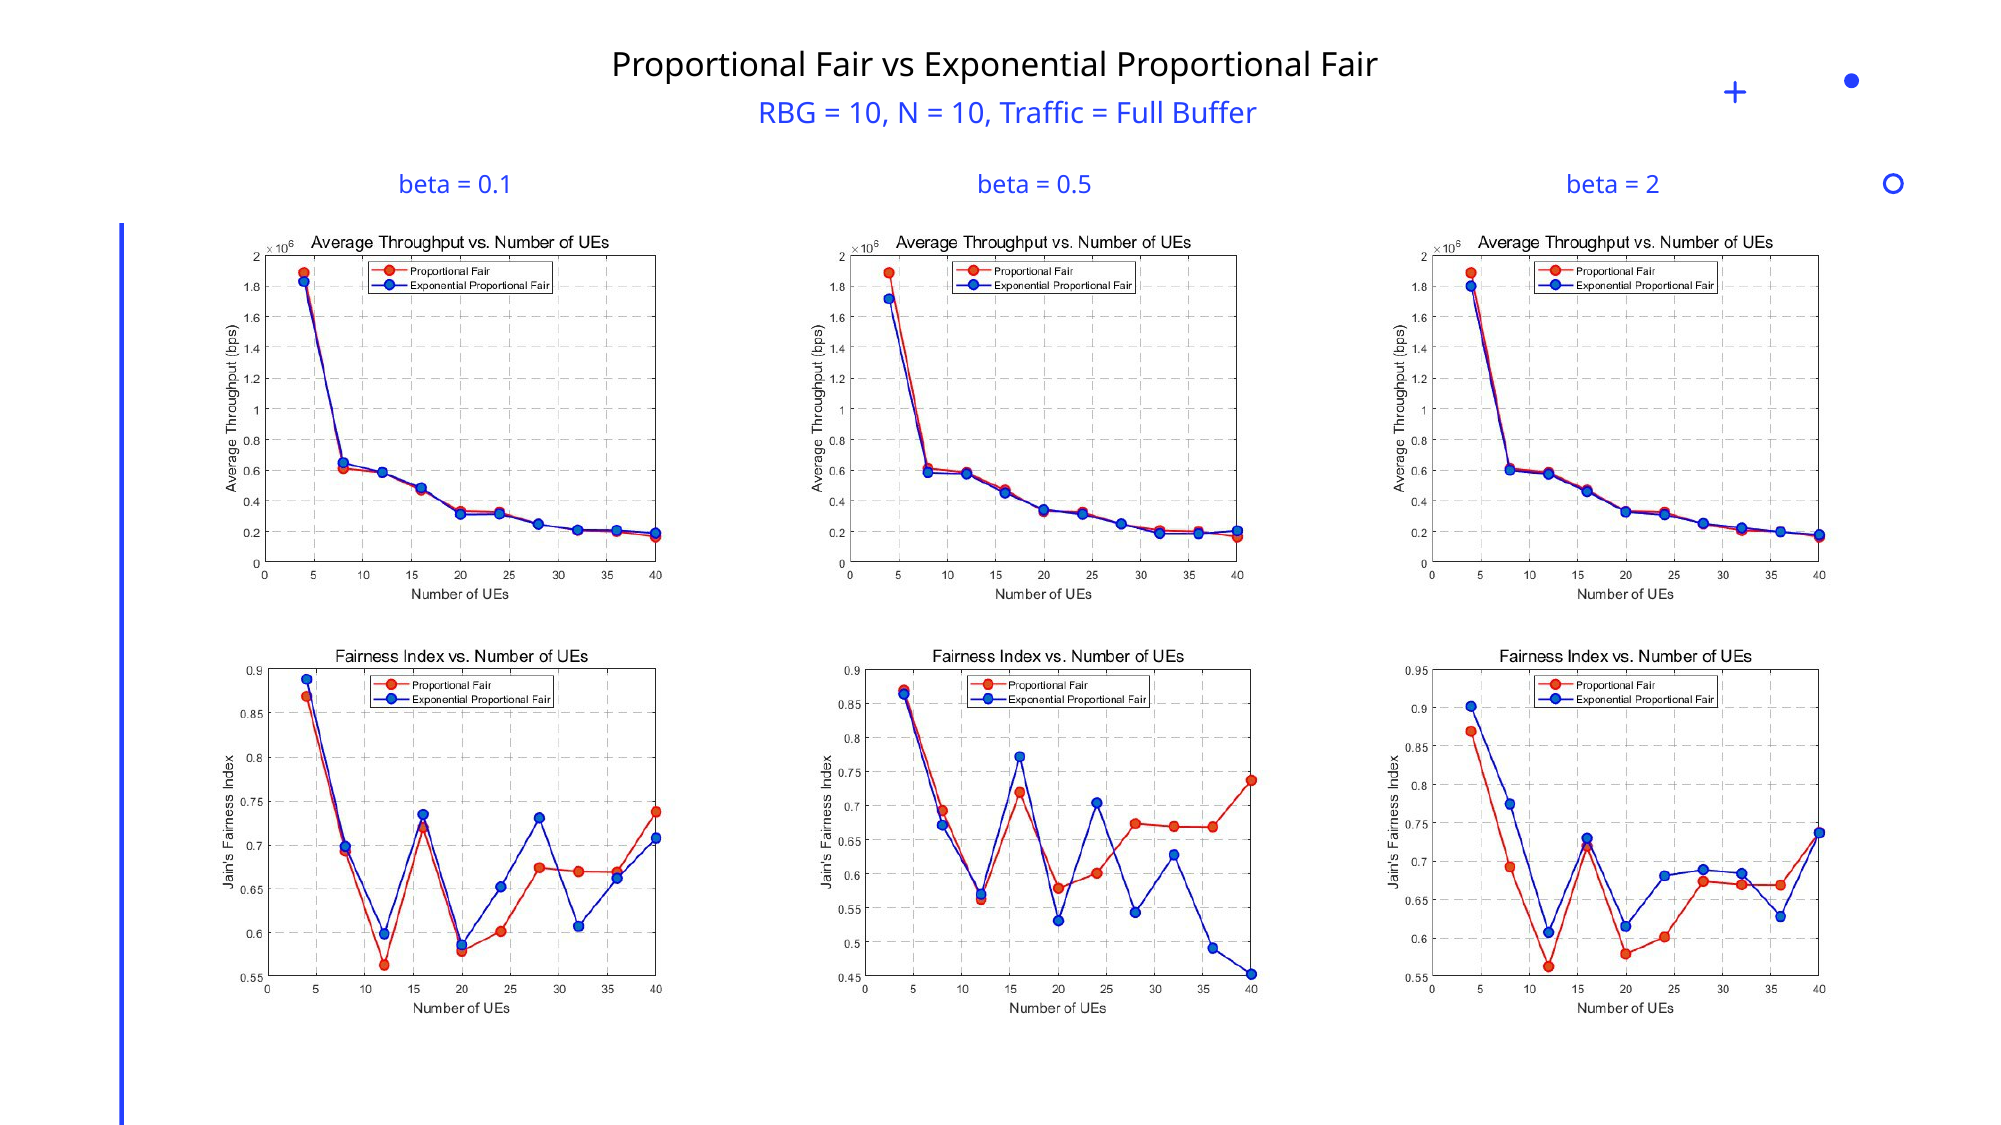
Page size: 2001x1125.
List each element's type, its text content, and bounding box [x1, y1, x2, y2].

picture [1367, 227, 1866, 603]
text_box beta = 0.1 [262, 161, 649, 207]
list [202, 641, 703, 1017]
text_box RBG = 10, N = 10, Traffic = Full Buffer [703, 87, 1312, 138]
picture [785, 227, 1284, 603]
text_box beta = 0.5 [841, 161, 1228, 207]
picture [800, 641, 1298, 1017]
text_box beta = 2 [1419, 161, 1807, 207]
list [199, 227, 703, 603]
picture [1367, 641, 1866, 1017]
text_box Proportional Fair vs Exponential Proportional Fair [596, 35, 1420, 91]
